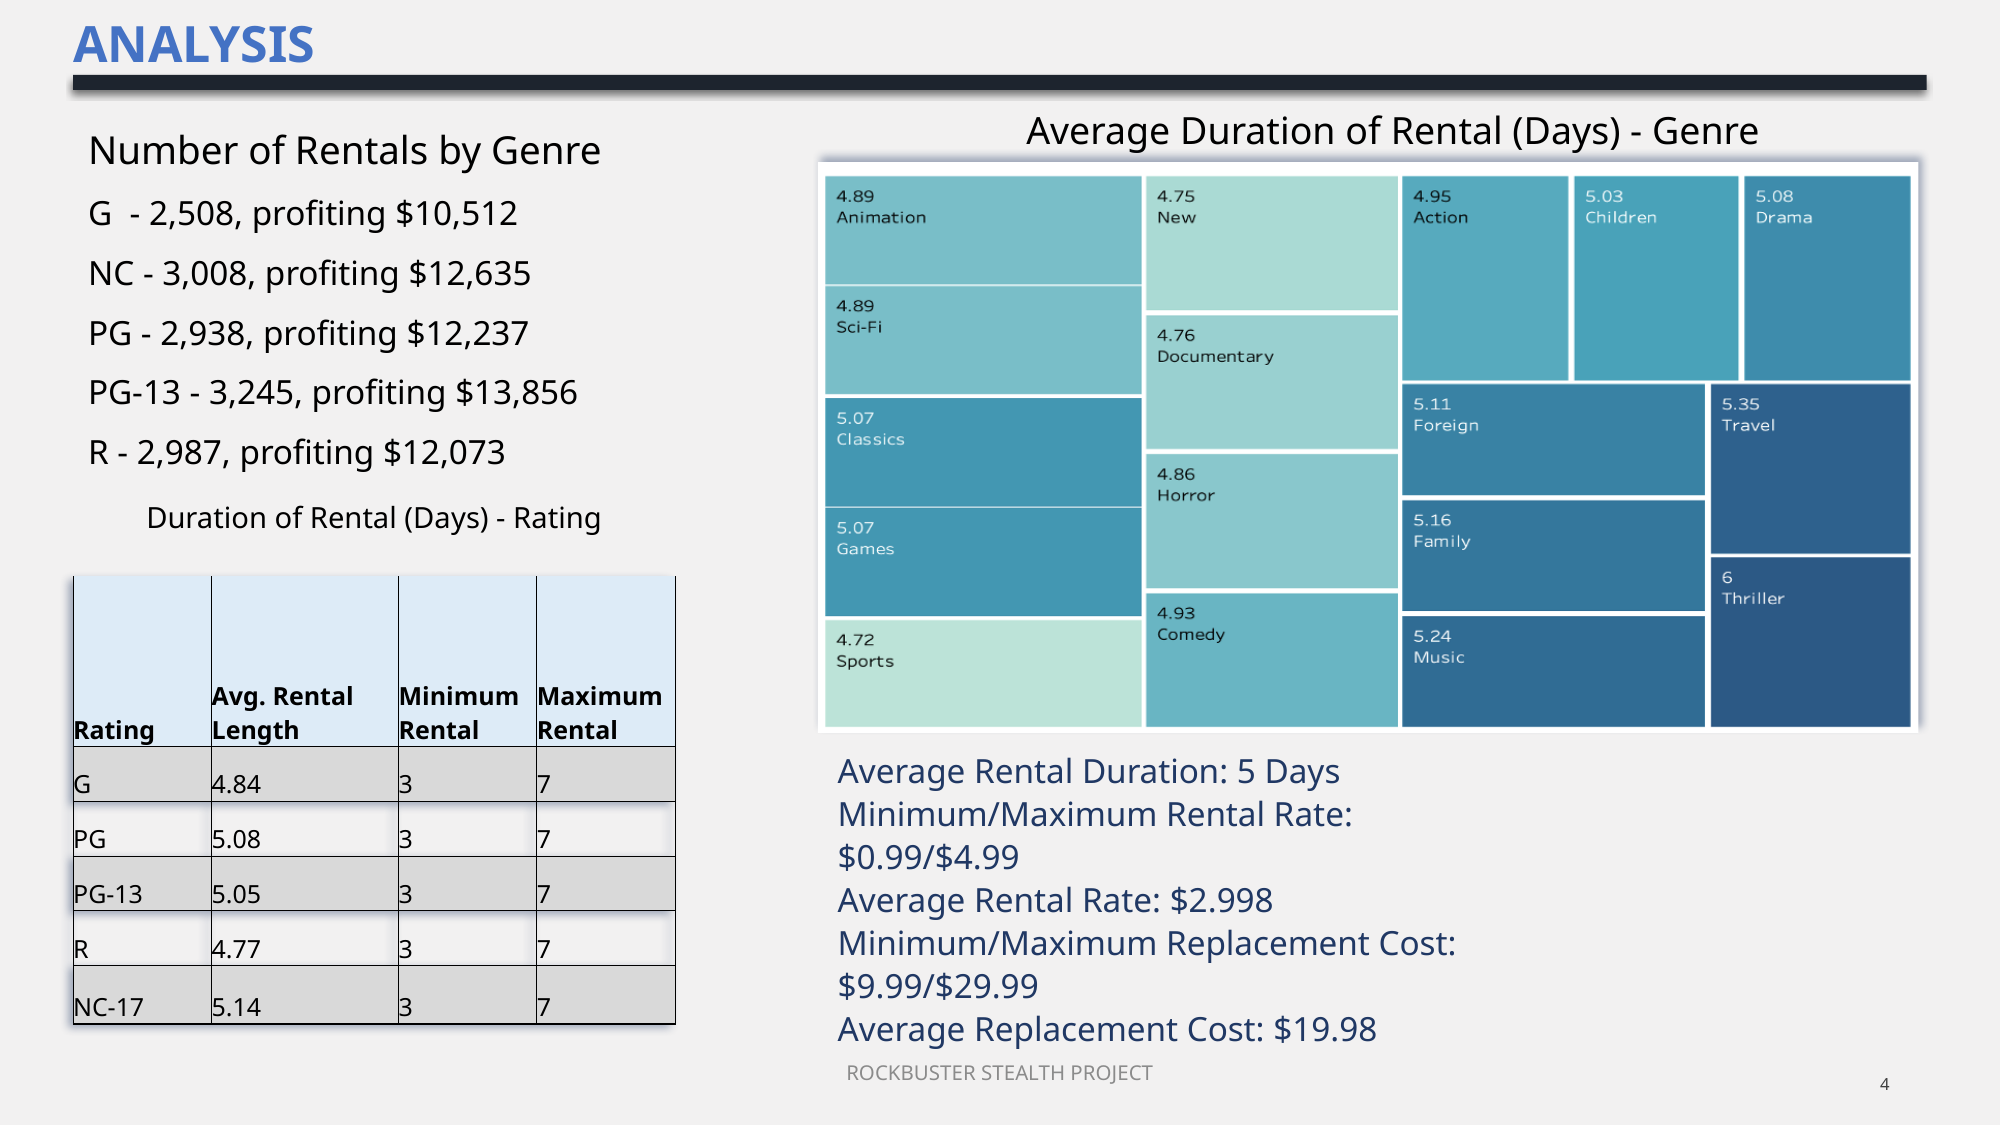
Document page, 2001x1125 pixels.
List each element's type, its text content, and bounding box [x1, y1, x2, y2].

table_cell Maximum Rental [537, 576, 675, 746]
table_cell 3 [399, 747, 536, 801]
table_cell 7 [537, 747, 675, 801]
title Number of Rentals by Genre G - 2,508, profiting $10,512 NC - 3,008, profiting $12,635 PG - 2,938, profiting $12,237 PG-13 - 3,245, profiting $13,856 R - 2,987, profiting $12,073 [73, 157, 817, 417]
table_cell 3 [399, 857, 536, 910]
table_cell R [74, 911, 211, 965]
table_cell 5.14 [212, 966, 398, 1023]
table_cell PG-13 [74, 857, 211, 910]
text_box ROCKBUSTER STEALTH PROJECT [662, 1042, 1338, 1103]
table_cell 7 [537, 911, 675, 965]
text_box Average Rental Duration: 5 Days Minimum/Maximum Rental Rate: $0.99/$4.99 Average Rental Rate: $2.998 Minimum/Maximum Replacement Cost: $9.99/$29.99 Average Replacement Cost: $19.98 [822, 743, 1498, 1056]
table_cell PG [74, 802, 211, 856]
slide_number 4 [1732, 1053, 1905, 1114]
table_cell 4.84 [212, 747, 398, 801]
table_cell Minimum Rental [399, 576, 536, 746]
table_cell 7 [537, 802, 675, 856]
text_box ANALYSIS [58, 5, 379, 81]
table_cell 4.77 [212, 911, 398, 965]
text_box [0, 0, 2000, 1125]
picture [817, 162, 1919, 734]
table_cell NC-17 [74, 966, 211, 1023]
text_box Average Duration of Rental (Days) - Genre [1011, 99, 1776, 151]
table_cell Rating [74, 576, 211, 746]
table_cell 7 [537, 857, 675, 910]
table_cell 3 [399, 966, 536, 1023]
table_cell 3 [399, 802, 536, 856]
table_cell 7 [537, 966, 675, 1023]
table_cell 5.08 [212, 802, 398, 856]
table_cell Avg. Rental Length [212, 576, 398, 746]
text_box [72, 74, 1928, 91]
table_header Duration of Rental (Days) - Rating [73, 486, 675, 576]
table_cell 3 [399, 911, 536, 965]
table_cell G [74, 747, 211, 801]
table_cell 5.05 [212, 857, 398, 910]
